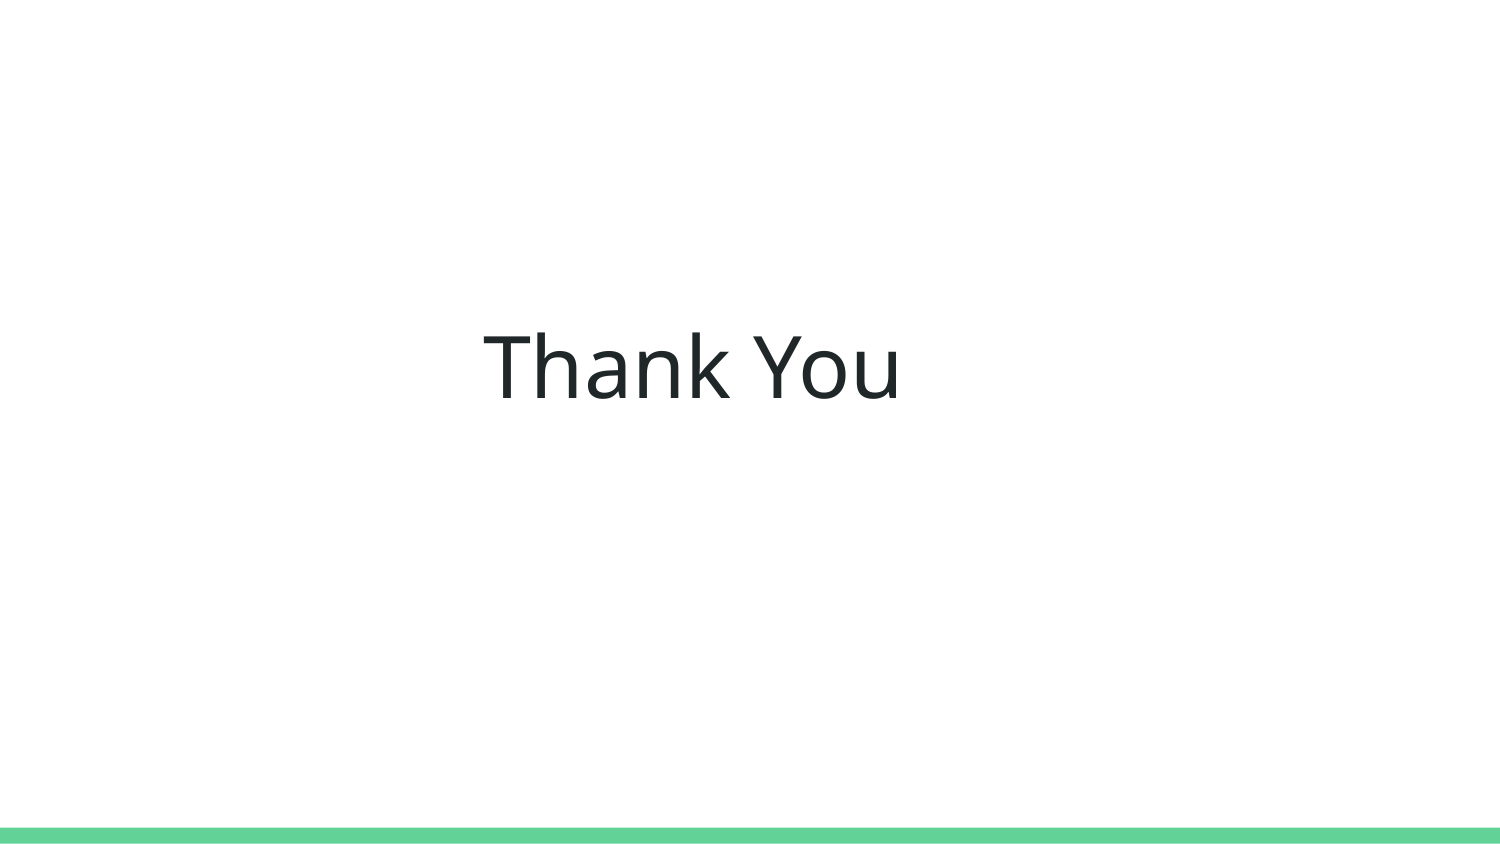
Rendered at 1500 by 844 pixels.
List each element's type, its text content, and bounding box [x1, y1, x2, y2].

title Thank You [468, 297, 965, 455]
